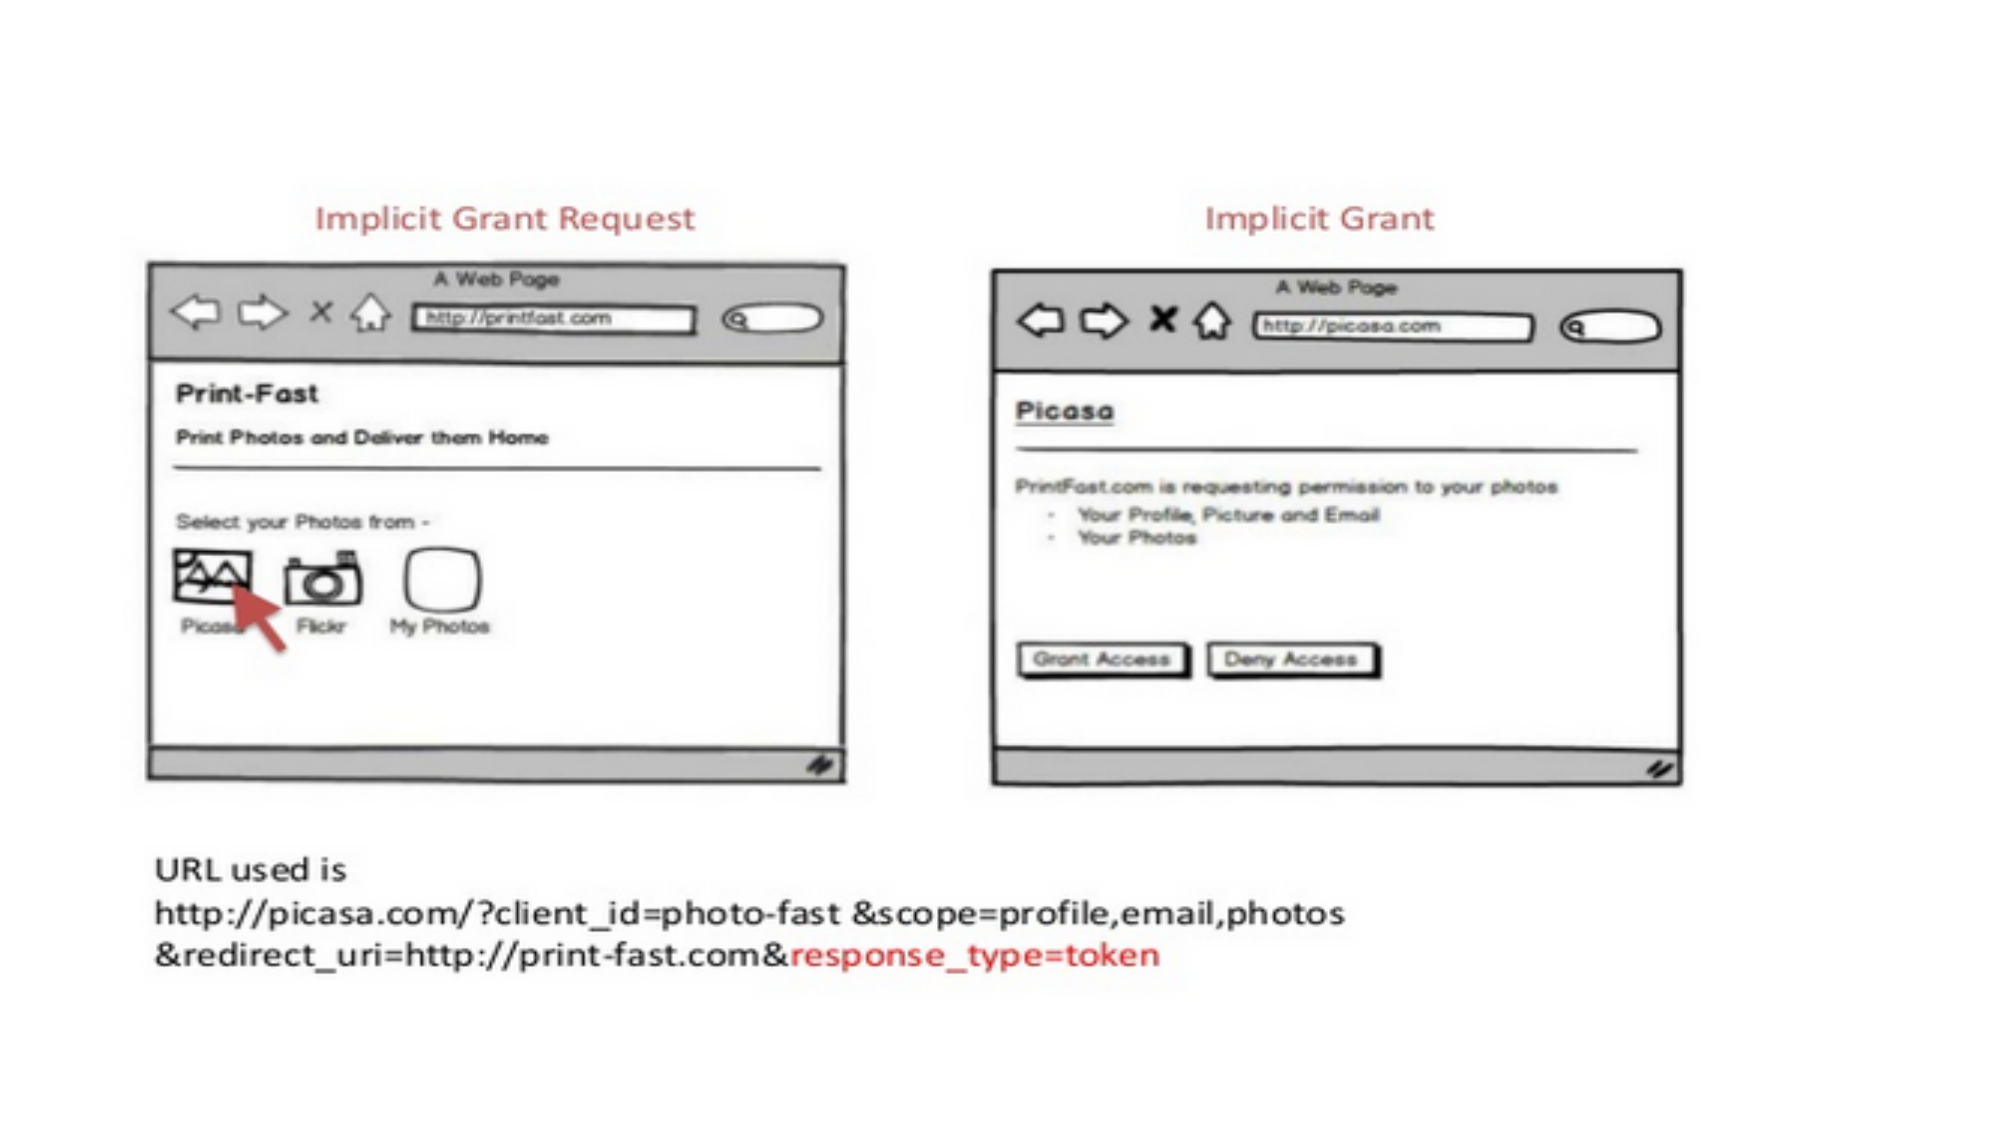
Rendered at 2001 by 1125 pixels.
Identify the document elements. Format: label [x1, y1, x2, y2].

picture [101, 123, 1735, 1041]
